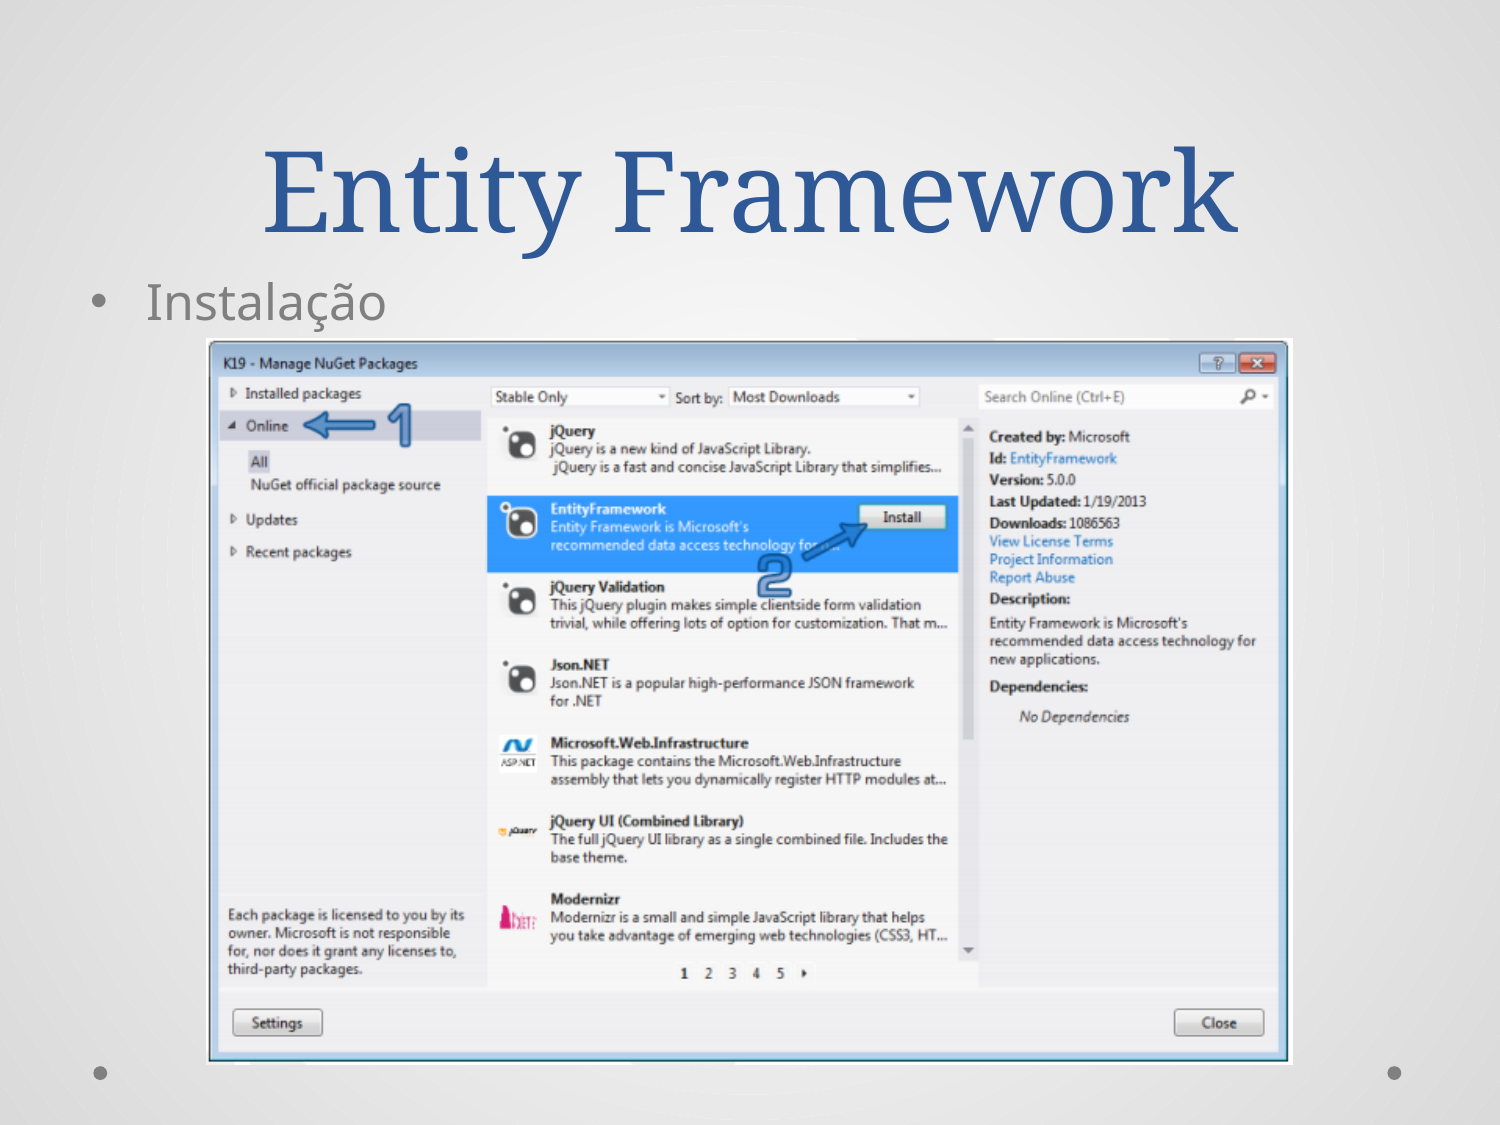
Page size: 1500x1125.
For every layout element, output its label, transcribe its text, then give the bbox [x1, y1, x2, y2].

picture [206, 337, 1293, 1065]
title Entity Framework [75, 0, 1425, 262]
list Instalação [75, 262, 1436, 1005]
